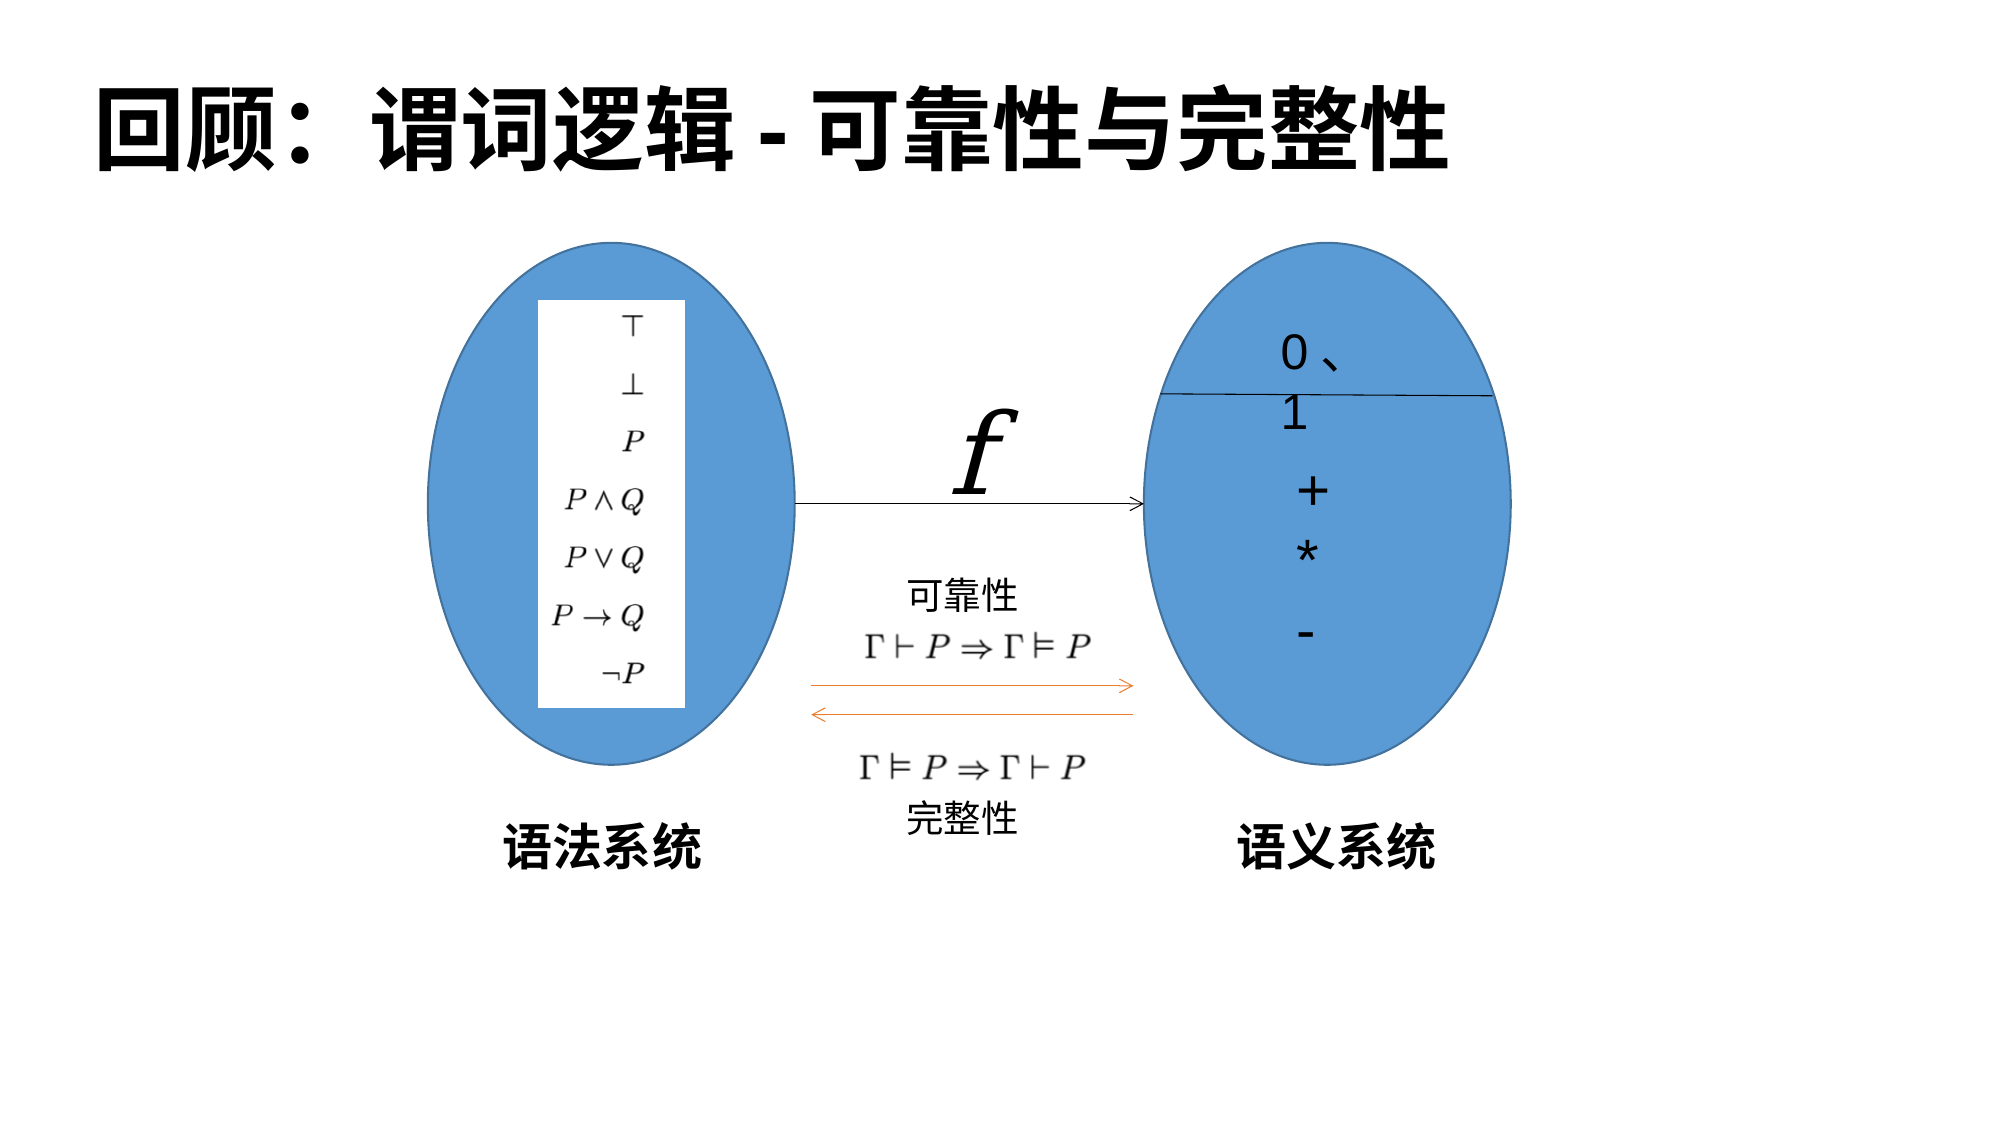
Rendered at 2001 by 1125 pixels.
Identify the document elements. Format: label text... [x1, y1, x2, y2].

text_box 语义系统 [1221, 807, 1466, 883]
text_box 完整性 [891, 791, 1043, 848]
picture [845, 611, 1094, 672]
title 回顾：谓词逻辑-可靠性与完整性 [78, 25, 1804, 243]
text_box 语法系统 [487, 807, 732, 883]
picture [846, 736, 1099, 791]
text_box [427, 242, 1511, 765]
